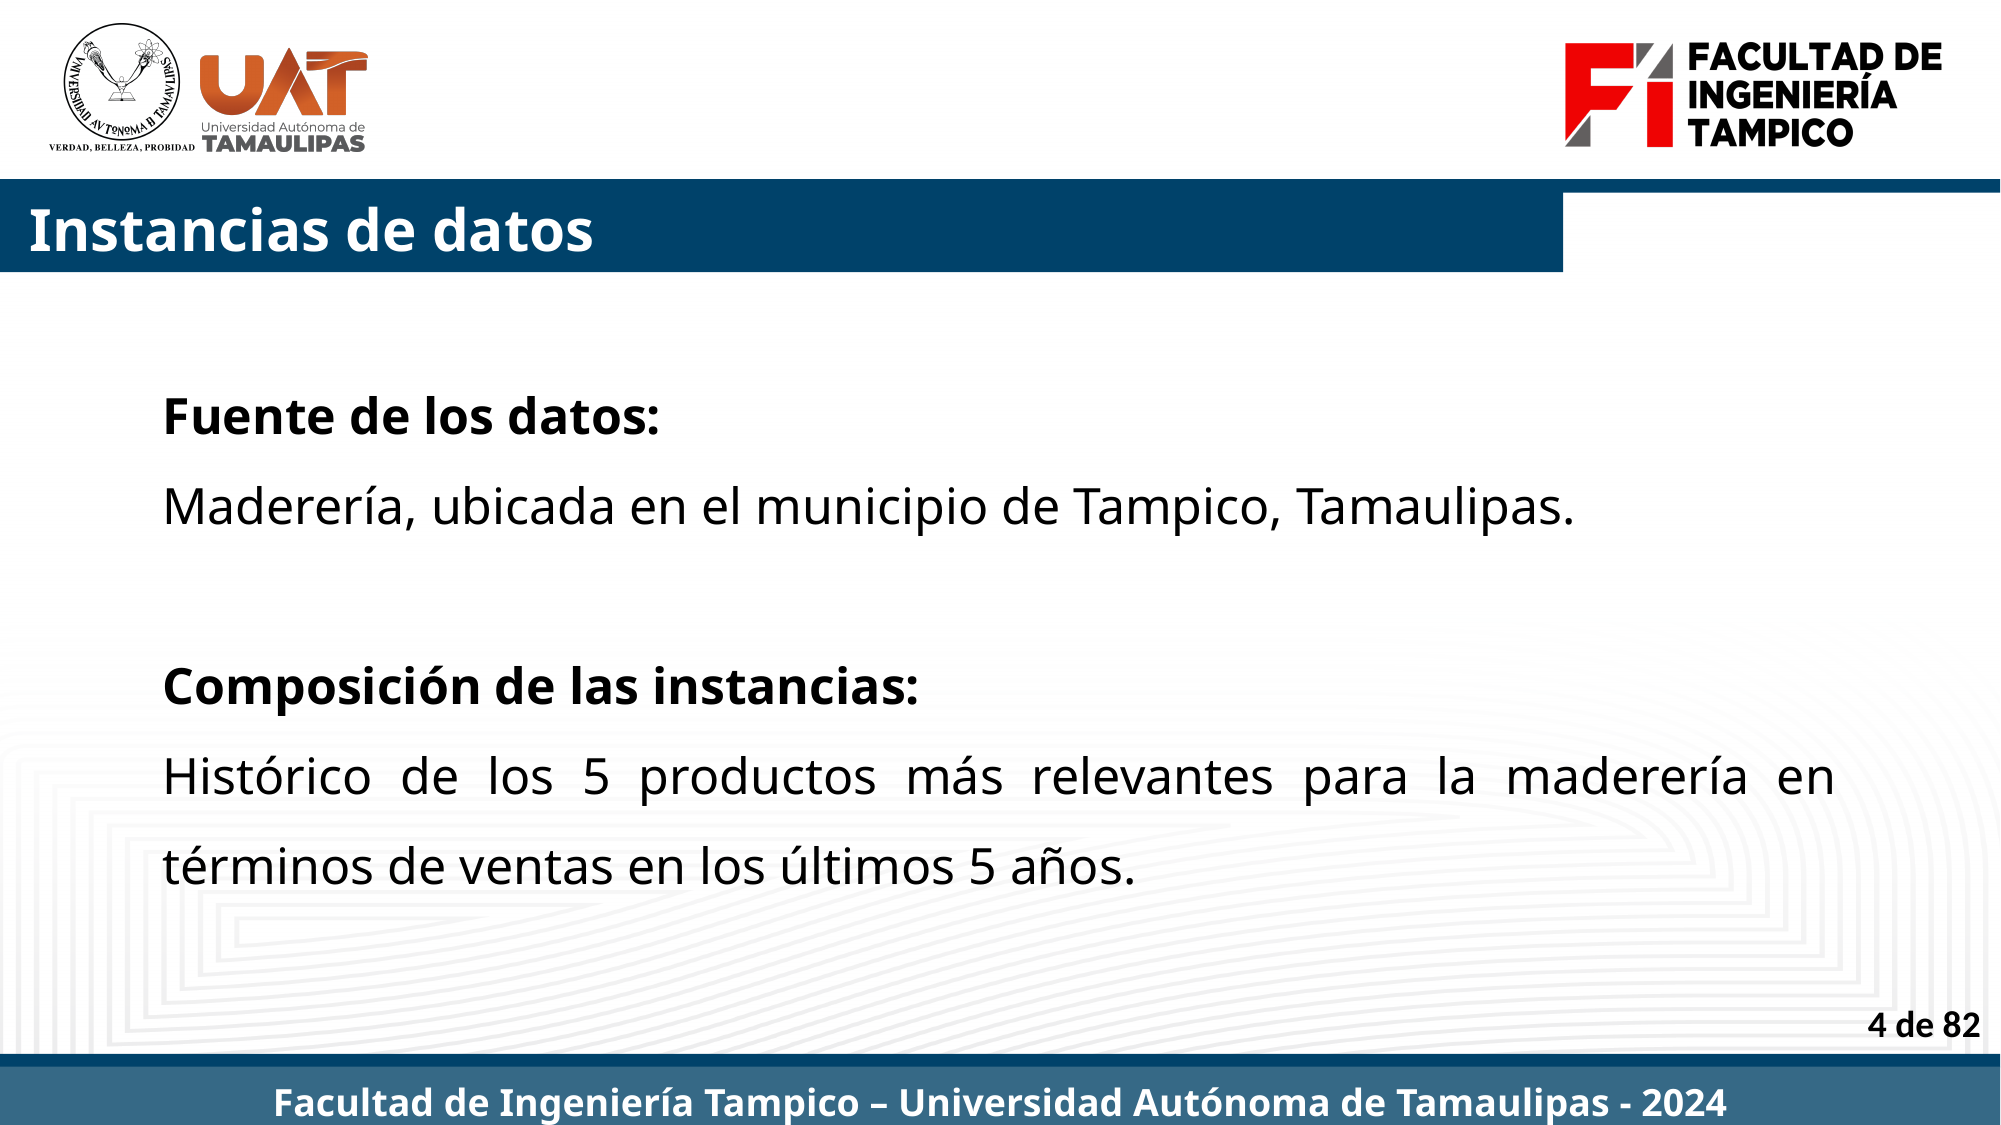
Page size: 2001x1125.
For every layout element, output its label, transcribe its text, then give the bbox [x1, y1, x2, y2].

title Instancias de datos [14, 198, 1549, 258]
text_box Fuente de los datos: Maderería, ubicada en el municipio de Tampico, Tamaulipas. Composición de las instancias: Histórico de los 5 productos más relevantes para la maderería en términos de ventas en los últimos 5 años. [147, 346, 1852, 902]
picture [49, 23, 368, 152]
picture [1557, 29, 1955, 157]
